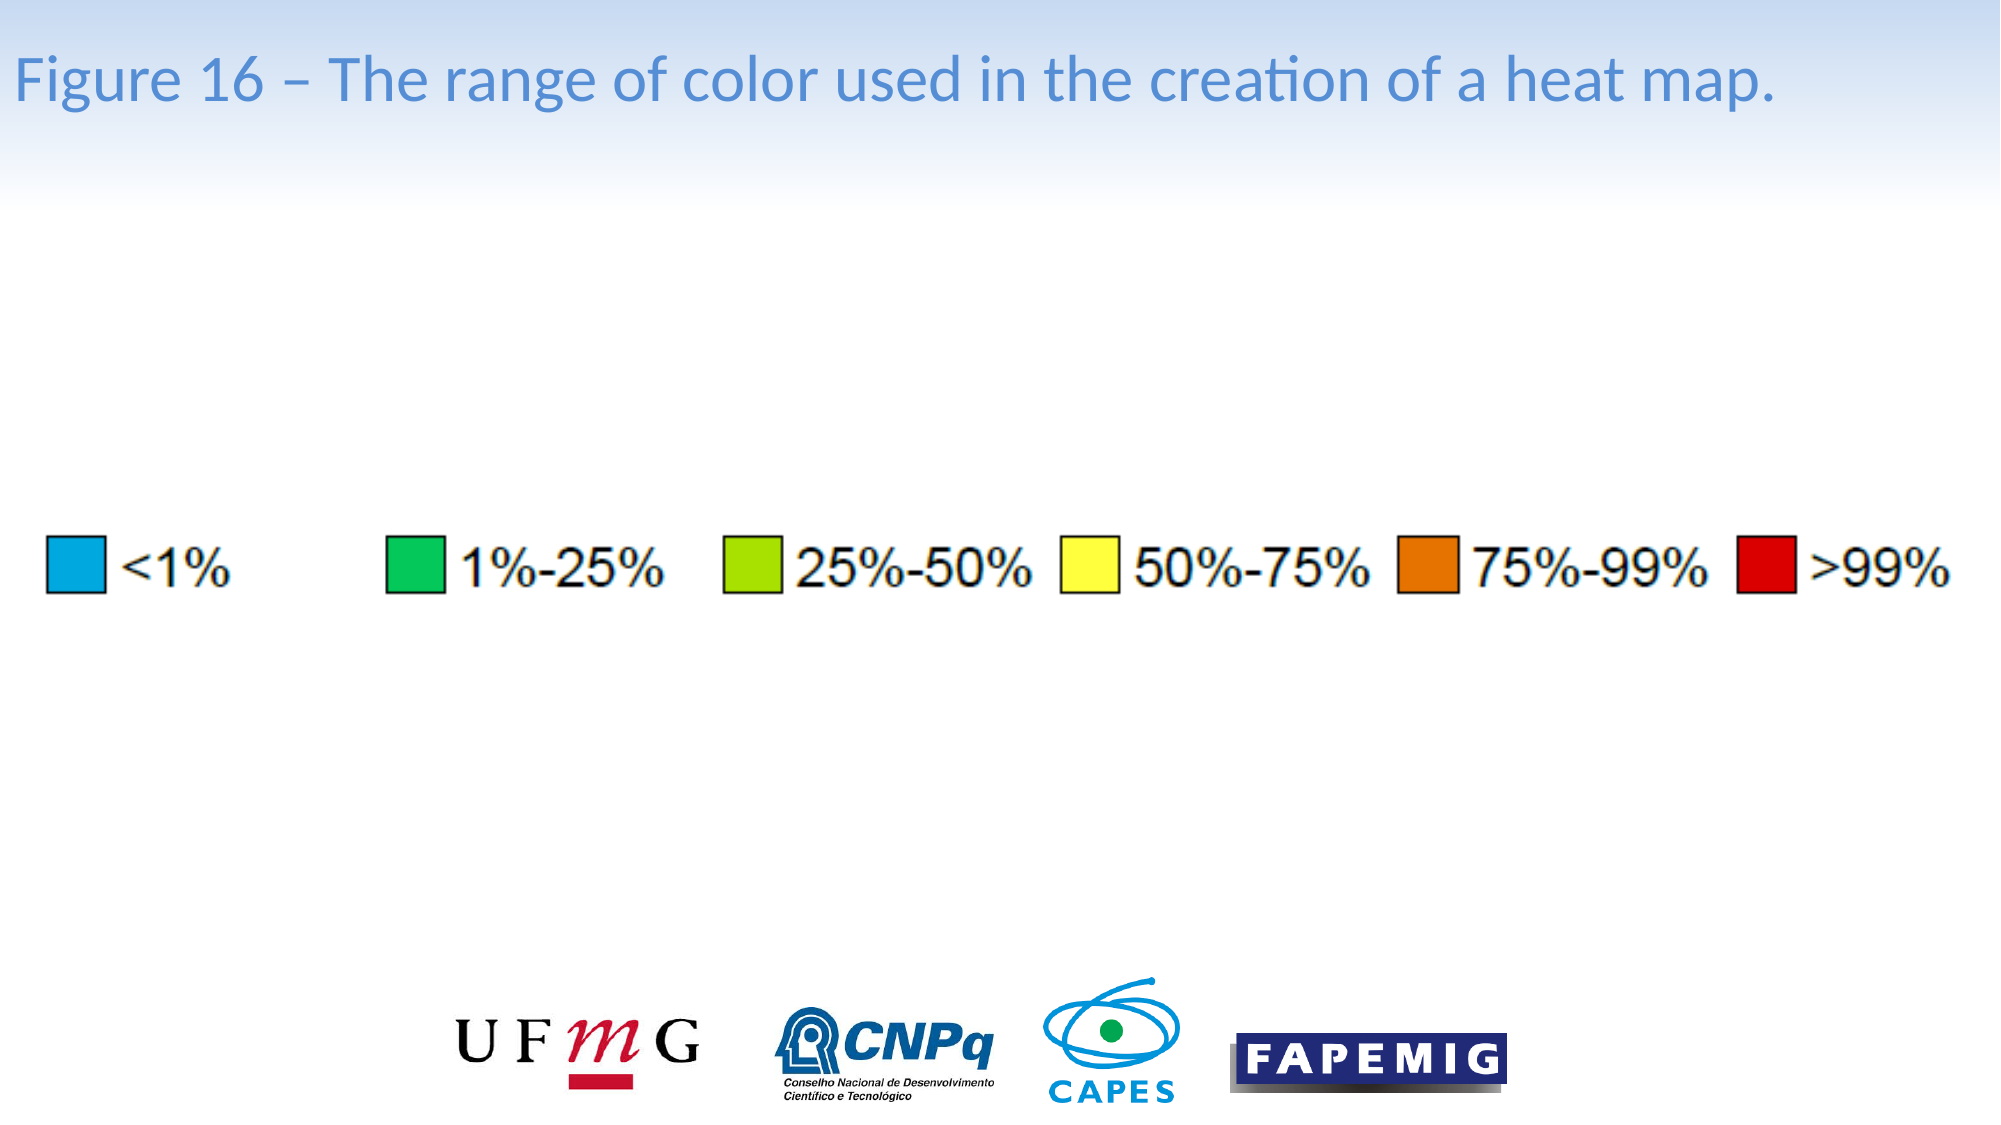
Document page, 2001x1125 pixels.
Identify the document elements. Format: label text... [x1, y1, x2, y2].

text_box Figure 16 – The range of color used in the creation of a heat map. [0, 27, 2000, 123]
picture [0, 494, 2000, 653]
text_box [438, 977, 1507, 1112]
